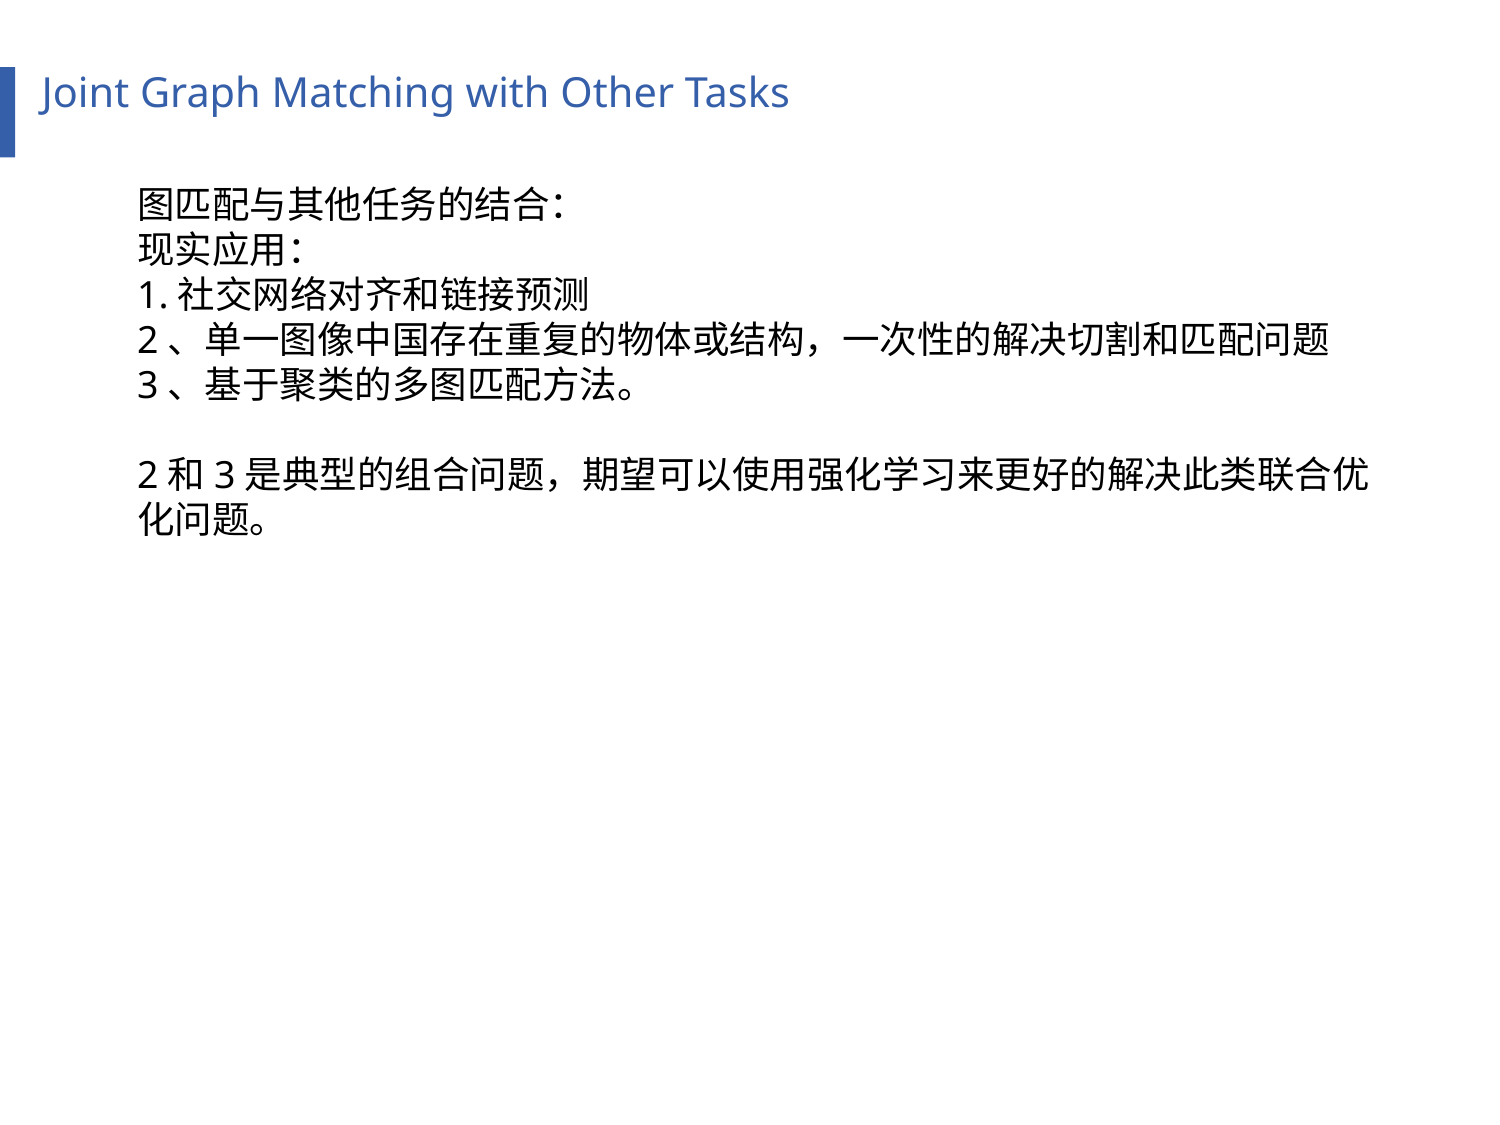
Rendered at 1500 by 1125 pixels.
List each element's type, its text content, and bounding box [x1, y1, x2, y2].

list Joint Graph Matching with Other Tasks [26, 64, 834, 133]
text_box 图匹配与其他任务的结合： 现实应用： 1.社交网络对齐和链接预测 2、单一图像中国存在重复的物体或结构，一次性的解决切割和匹配问题 3、基于聚类的多图匹配方法。 2和3是典型的组合问题，期望可以使用强化学习来更好的解决此类联合优化问题。 [122, 173, 1411, 549]
